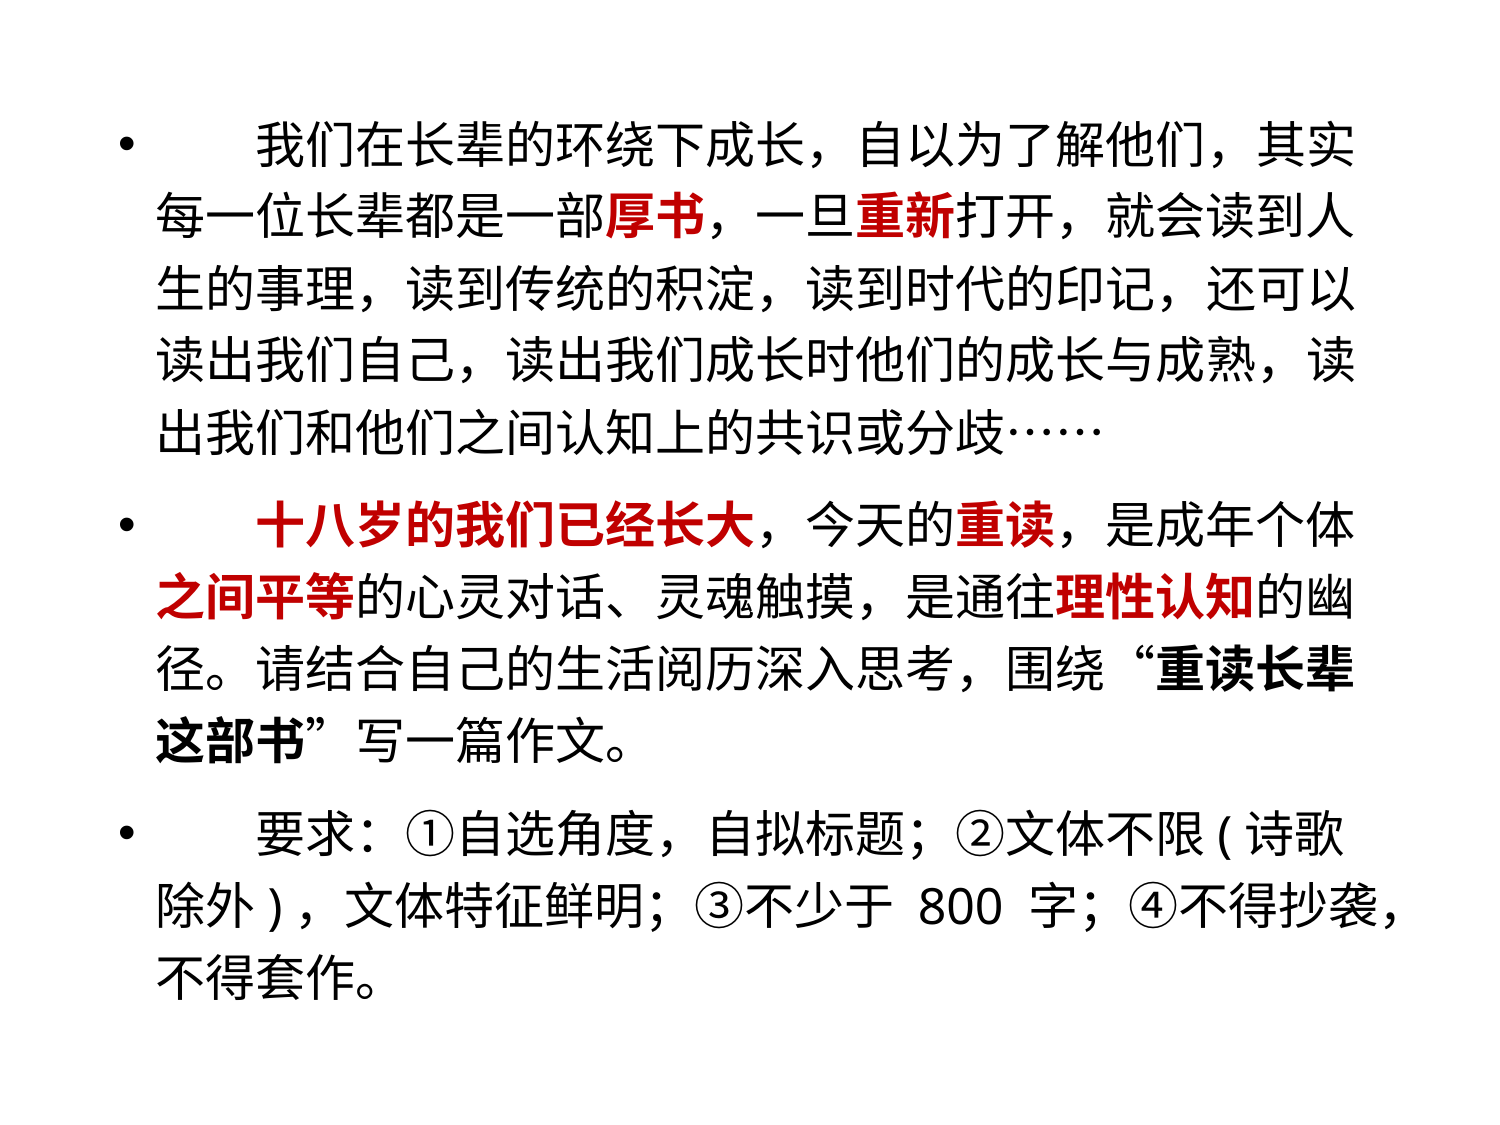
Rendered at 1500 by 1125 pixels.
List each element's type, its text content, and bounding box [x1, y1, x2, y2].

list 我们在长辈的环绕下成长，自以为了解他们，其实每一位长辈都是一部厚书，一旦重新打开，就会读到人生的事理，读到传统的积淀，读到时代的印记，还可以读出我们自己，读出我们成长时他们的成长与成熟，读出我们和他们之间认知上的共识或分歧…… 十八岁的我们已经长大，今天的重读，是成年个体之间平等的心灵对话、灵魂触摸，是通往理性认知的幽径。请结合自己的生活阅历深入思考，围绕“重读长辈这部书”写一篇作文。 要求：①自选角度，自拟标题；②文体不限(诗歌除外)，文体特征鲜明；③不少于 800 字；④不得抄袭，不得套作。 [103, 93, 1397, 1014]
